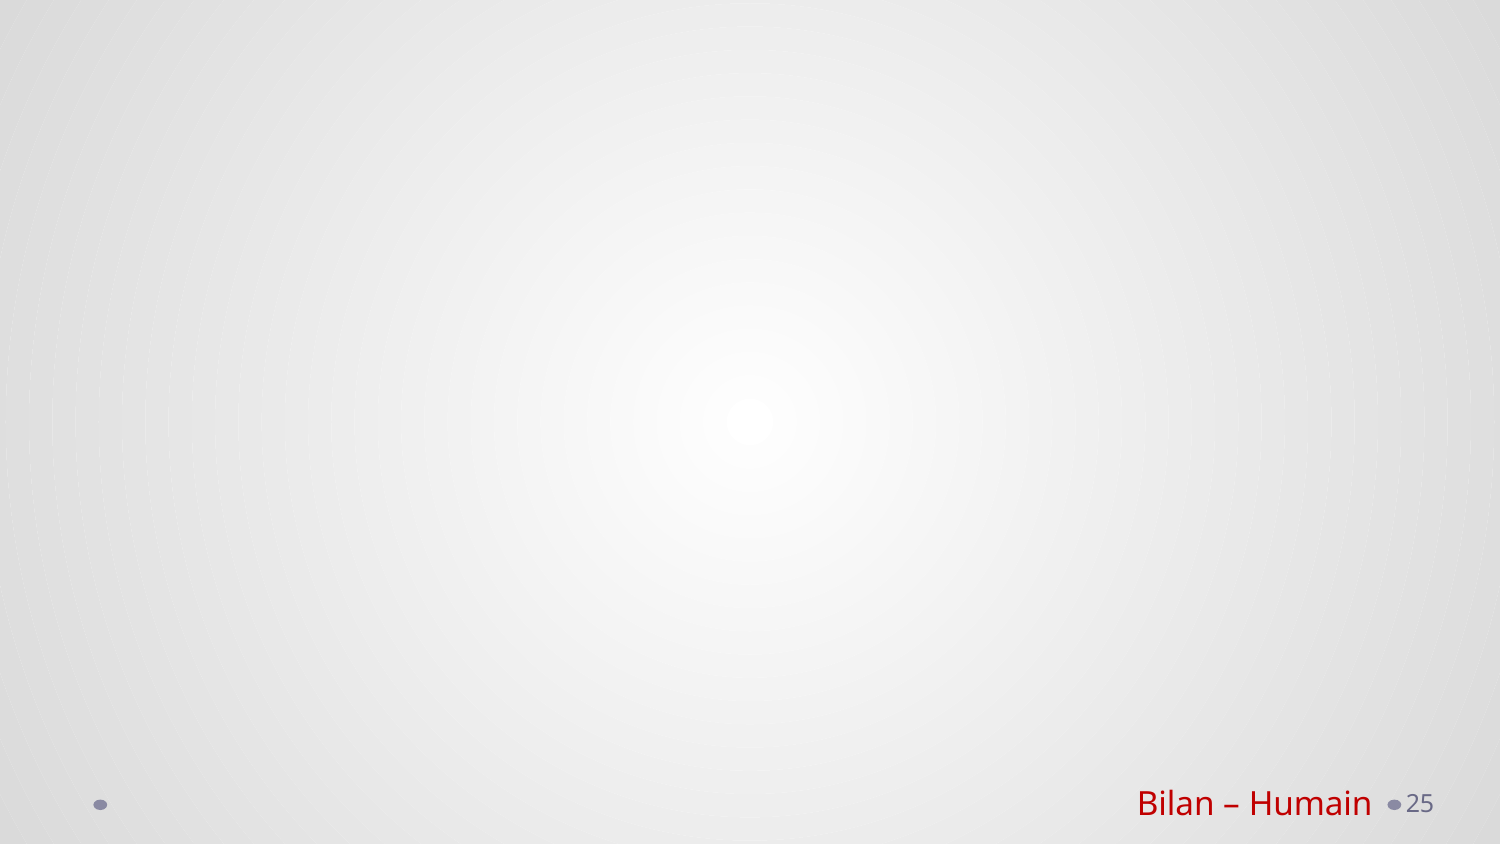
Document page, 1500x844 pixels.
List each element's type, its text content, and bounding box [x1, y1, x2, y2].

slide_number 25 [1401, 782, 1494, 827]
text_box Bilan – Humain [112, 776, 1388, 828]
